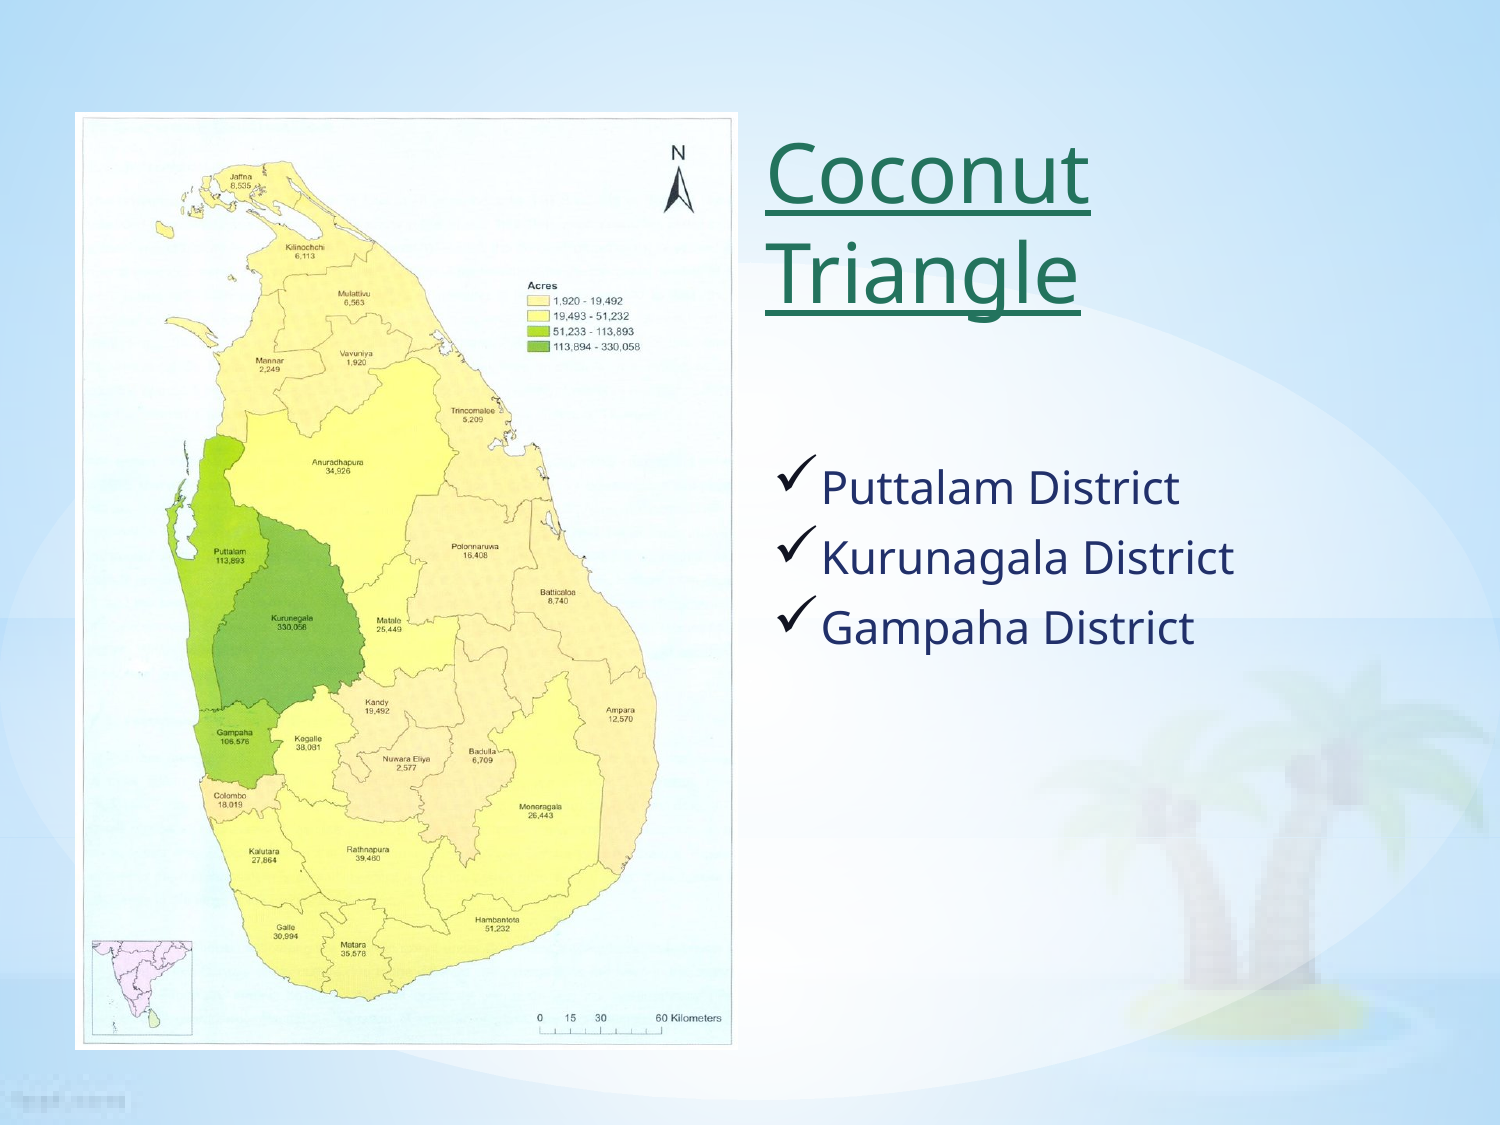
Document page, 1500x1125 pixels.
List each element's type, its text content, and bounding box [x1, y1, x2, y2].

picture [74, 112, 738, 1051]
list Coconut Triangle Puttalam District Kurunagala District Gampaha District [750, 112, 1425, 700]
